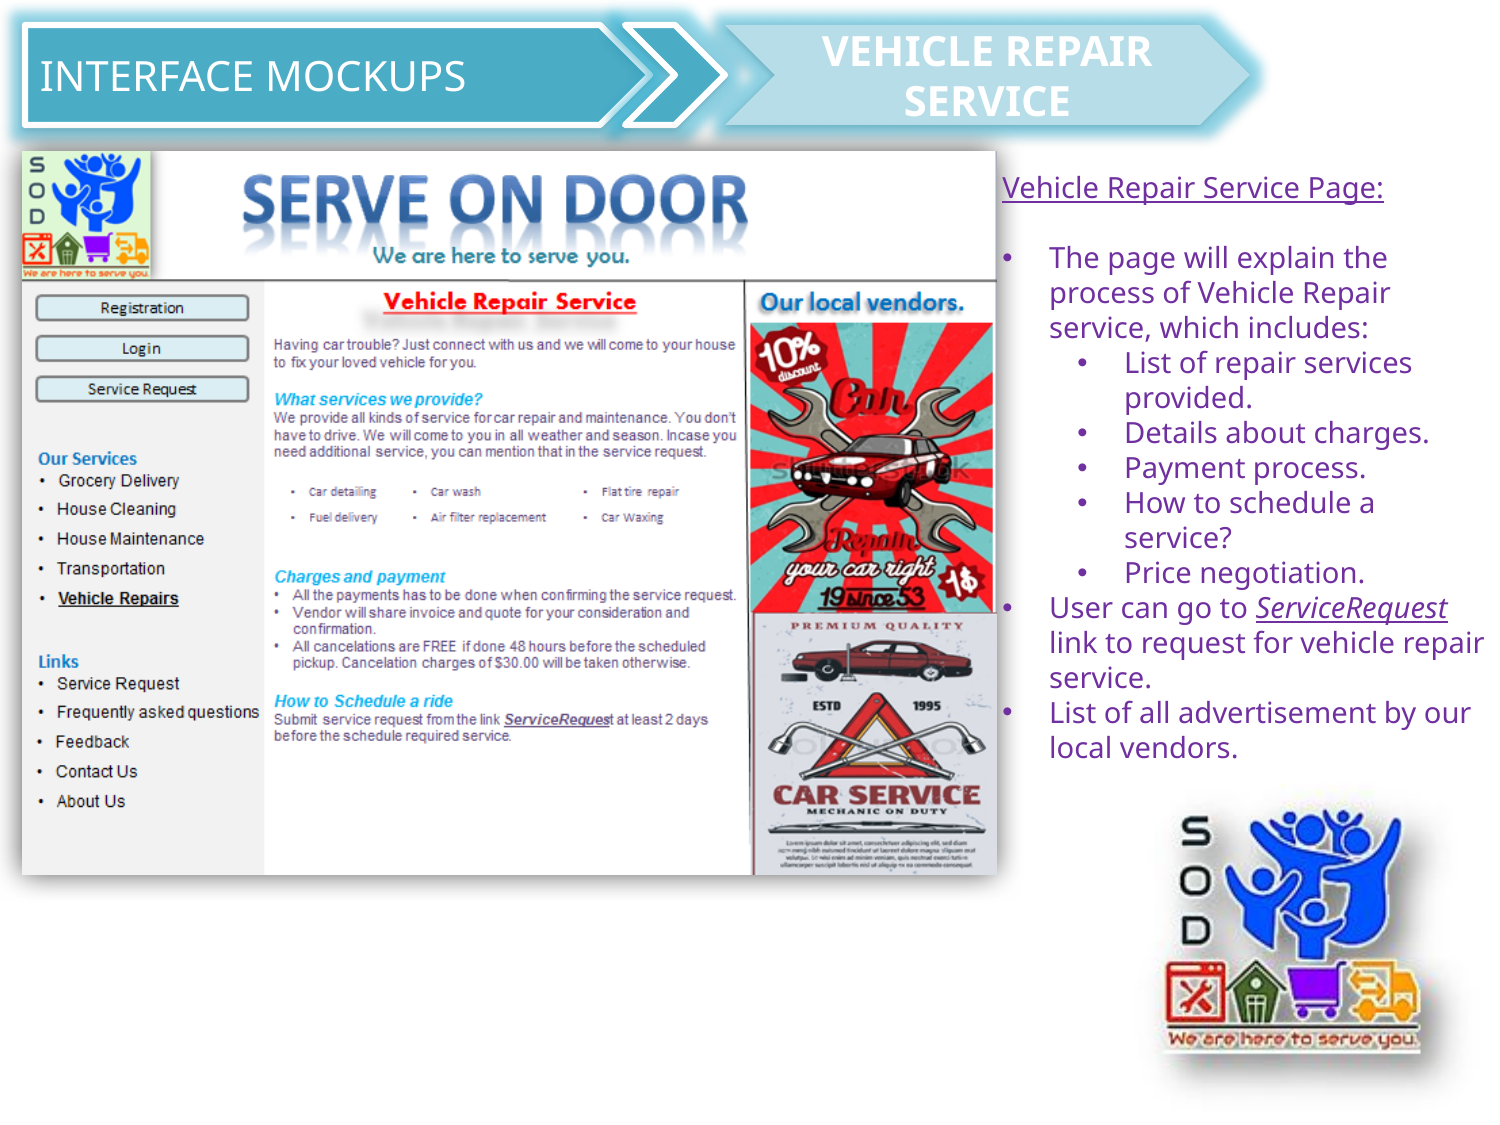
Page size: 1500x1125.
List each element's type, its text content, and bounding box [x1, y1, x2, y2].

picture [0, 0, 1500, 1125]
text_box [622, 21, 729, 128]
text_box INTERFACE MOCKUPS [21, 21, 637, 129]
text_box VEHICLE REPAIR SERVICE [722, 21, 1254, 129]
text_box Vehicle Repair Service Page: The page will explain the process of Vehicle Repair service, which includes: List of repair services provided. Details about charges. Payment process. How to schedule a service? Price negotiation. User can go to ServiceRequest link to request for vehicle repair service. List of all advertisement by our local vendors. [1002, 162, 1500, 772]
